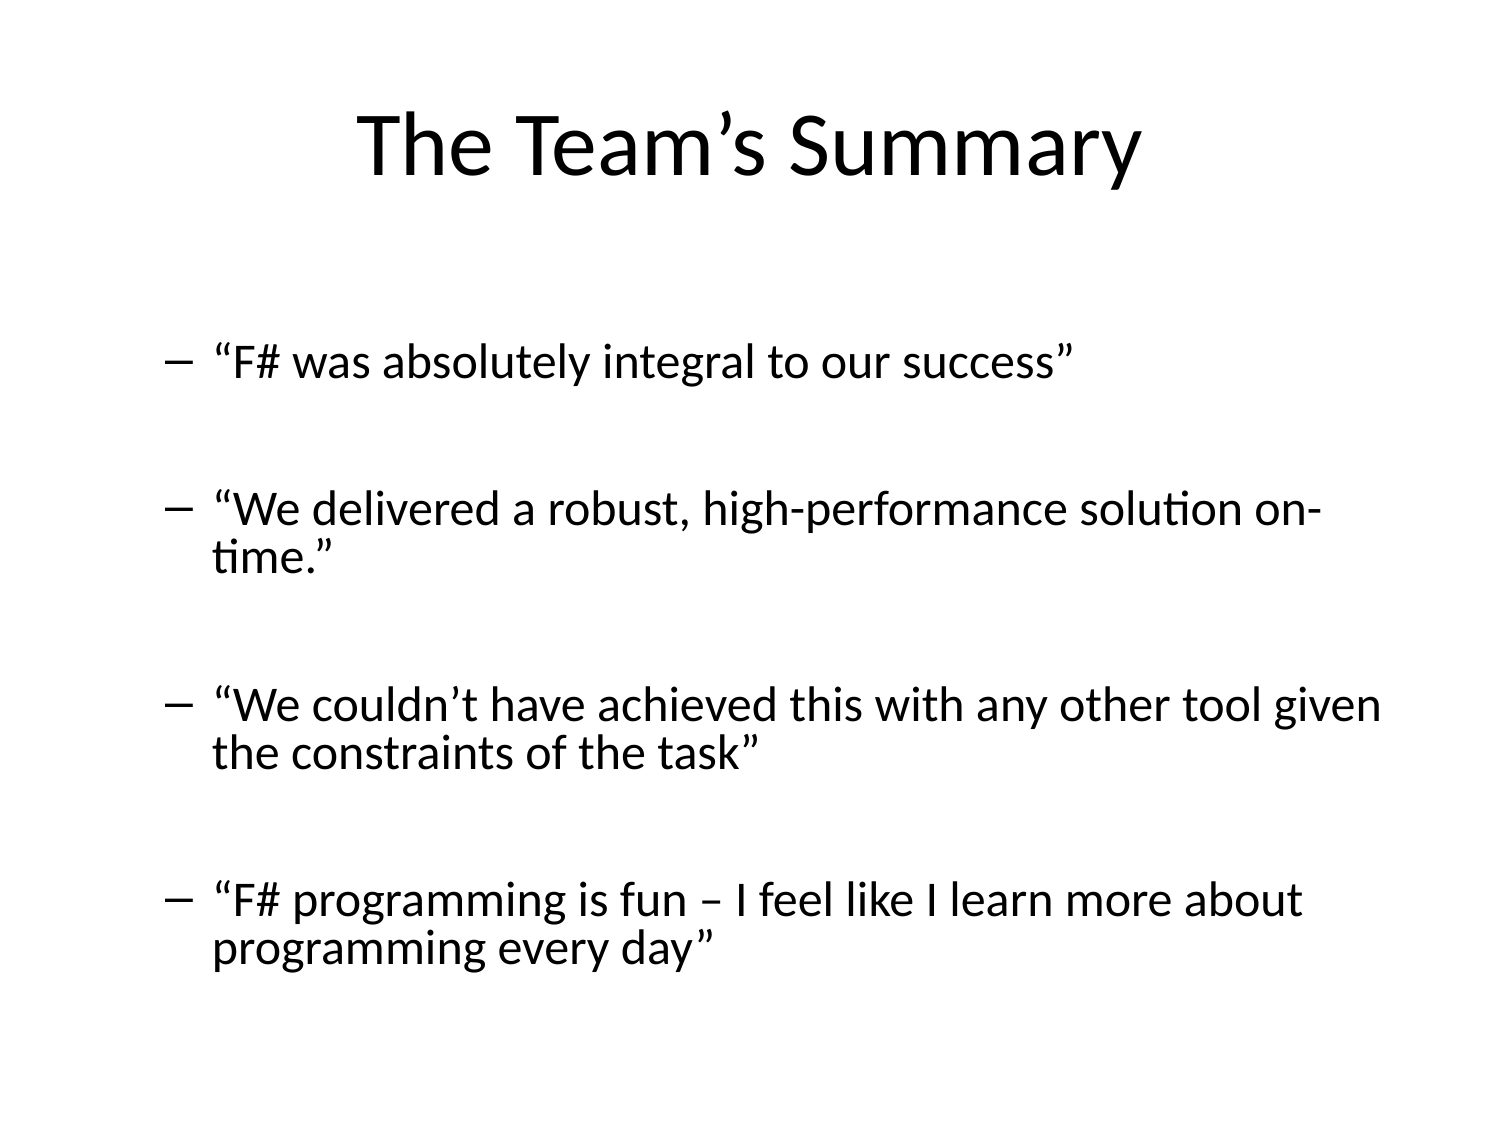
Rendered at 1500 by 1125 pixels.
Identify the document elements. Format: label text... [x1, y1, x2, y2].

list “F# was absolutely integral to our success” “We delivered a robust, high-performance solution on-time.” “We couldn’t have achieved this with any other tool given the constraints of the task” “F# programming is fun – I feel like I learn more about programming every day” [75, 262, 1425, 1005]
title The Team’s Summary [75, 45, 1425, 233]
